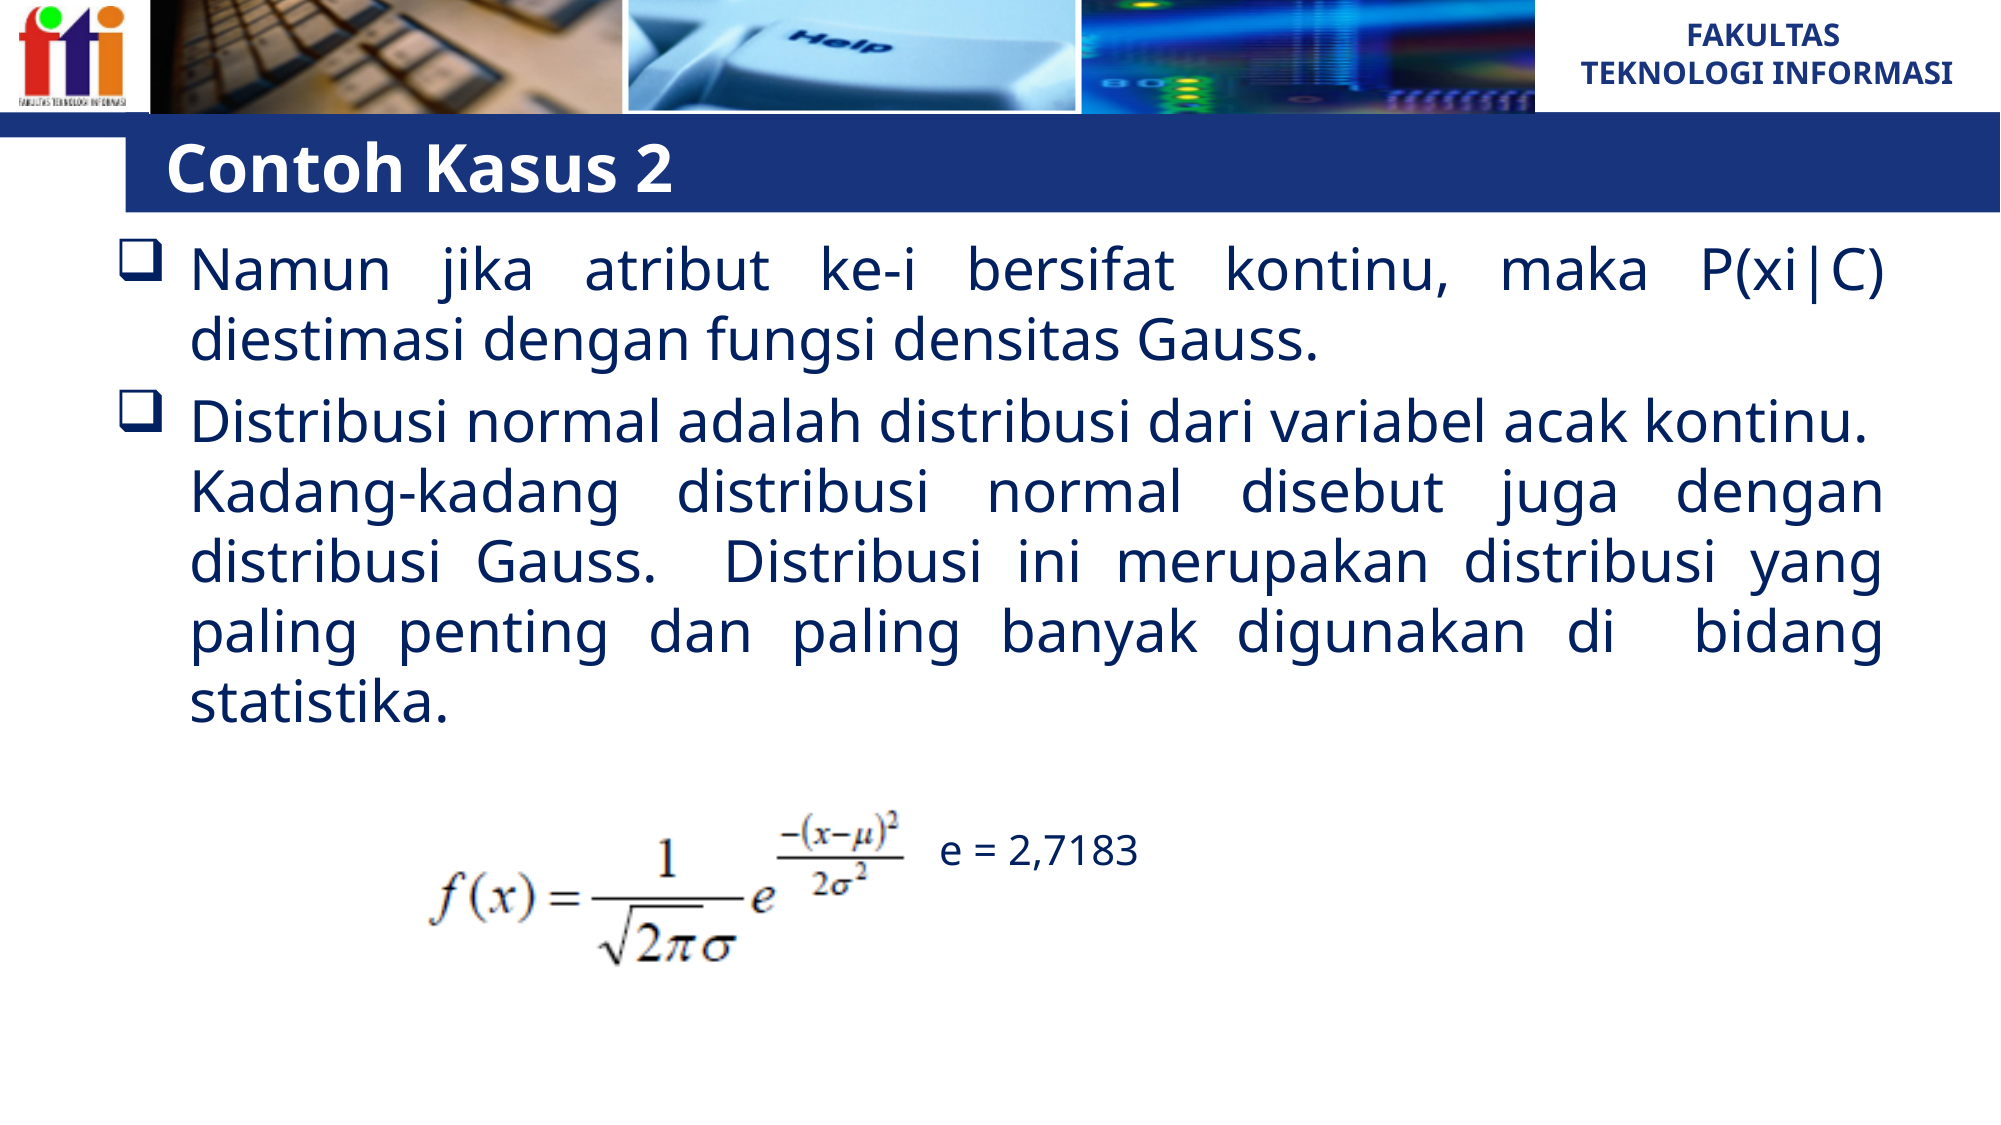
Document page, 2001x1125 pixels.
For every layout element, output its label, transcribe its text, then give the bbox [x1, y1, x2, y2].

picture [19, 6, 126, 106]
picture [149, 0, 1535, 114]
list Namun jika atribut ke-i bersifat kontinu, maka P(xi|C) diestimasi dengan fungsi densitas Gauss. Distribusi normal adalah distribusi dari variabel acak kontinu. Kadang-kadang distribusi normal disebut juga dengan distribusi Gauss. Distribusi ini merupakan distribusi yang paling penting dan paling banyak digunakan di bidang statistika. e = 2,7183 [99, 224, 1901, 1038]
title Contoh Kasus 2 [149, 119, 1934, 213]
picture [402, 796, 930, 985]
